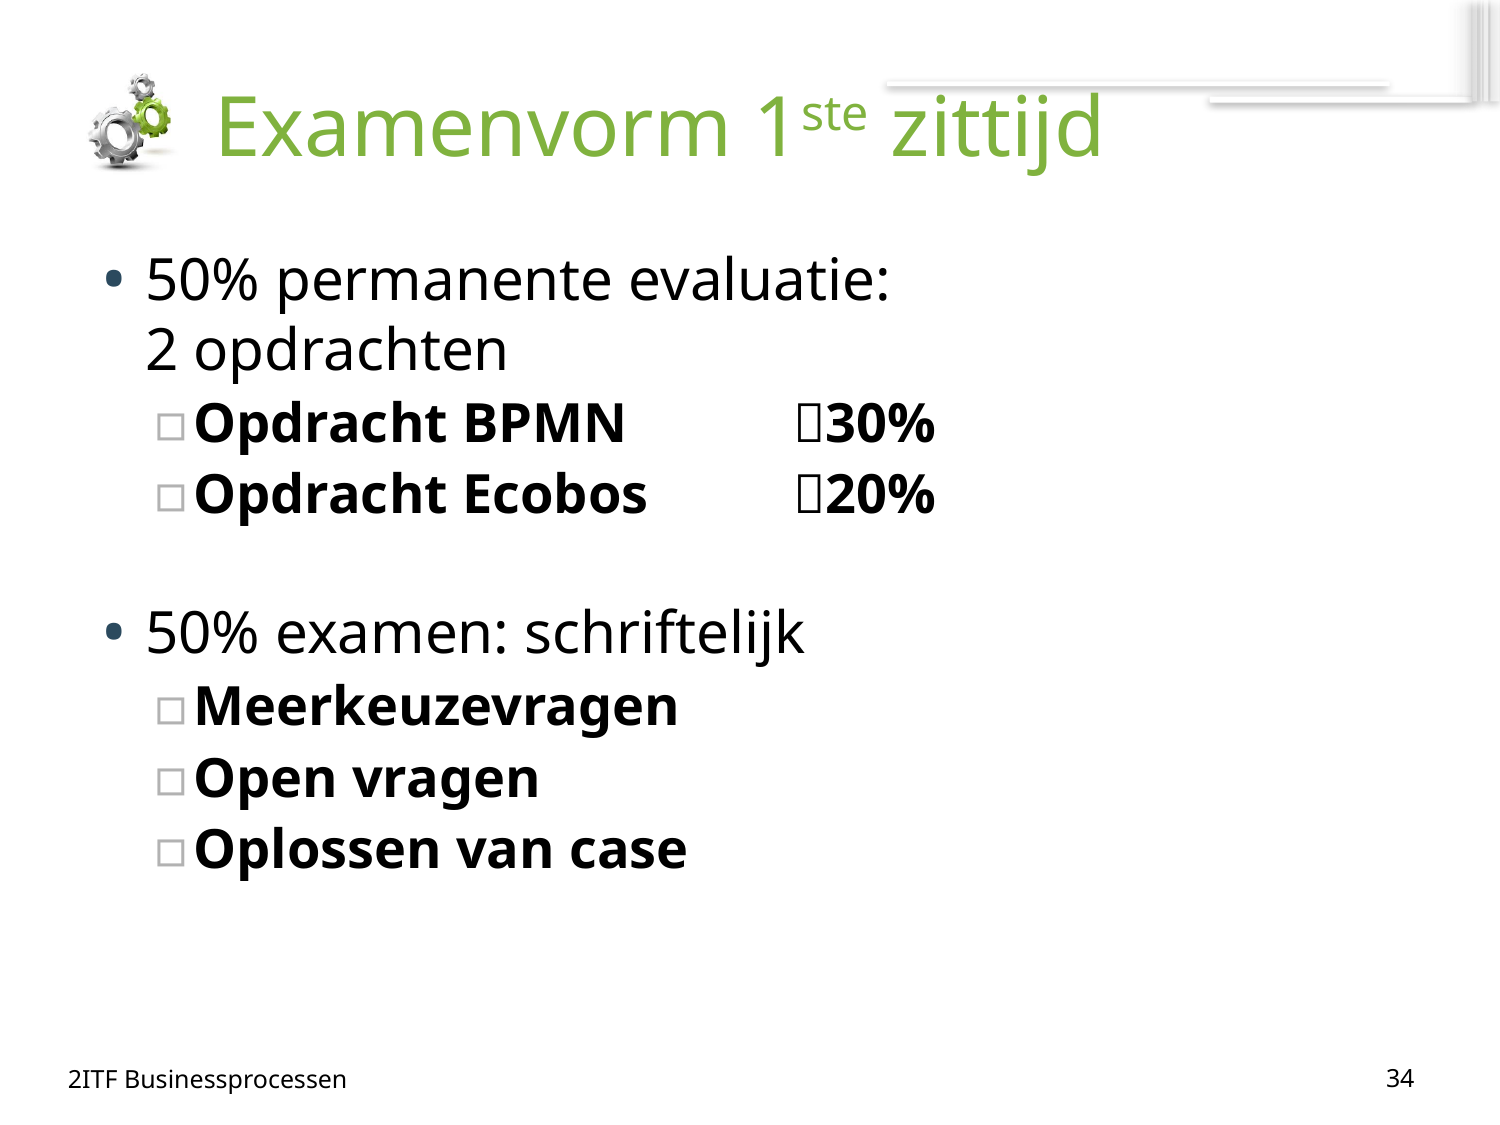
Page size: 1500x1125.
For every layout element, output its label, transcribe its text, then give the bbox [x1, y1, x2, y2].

title Examenvorm 1ste zittijd [199, 35, 1421, 211]
picture [78, 69, 186, 176]
list 50% permanente evaluatie: 2 opdrachten Opdracht BPMN 30% Opdracht Ecobos 20% 50% examen: schriftelijk Meerkeuzevragen Open vragen Oplossen van case [70, 234, 1421, 1055]
slide_number 34 [1371, 1054, 1497, 1115]
